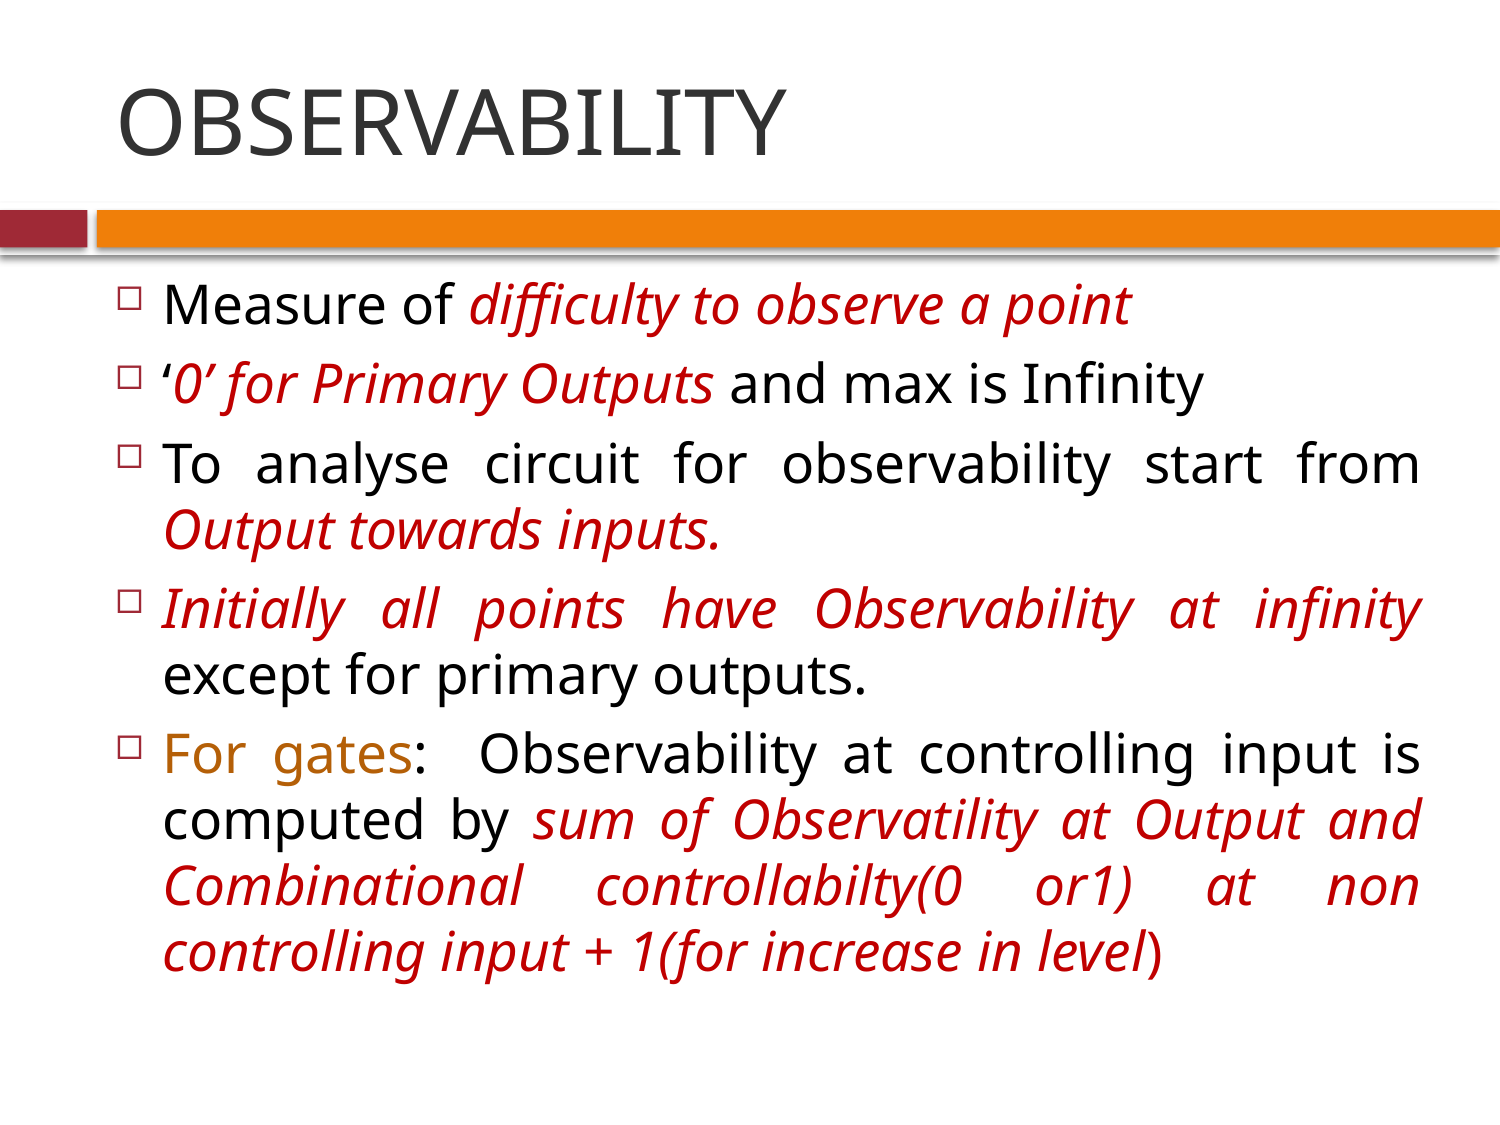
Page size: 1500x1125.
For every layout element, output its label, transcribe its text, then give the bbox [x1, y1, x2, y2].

title OBSERVABILITY [100, 37, 1438, 200]
list Measure of difficulty to observe a point ‘0’ for Primary Outputs and max is Infinity To analyse circuit for observability start from Output towards inputs. Initially all points have Observability at infinity except for primary outputs. For gates: Observability at controlling input is computed by sum of Observatility at Output and Combinational controllabilty(0 or1) at non controlling input + 1(for increase in level) [100, 262, 1438, 1000]
